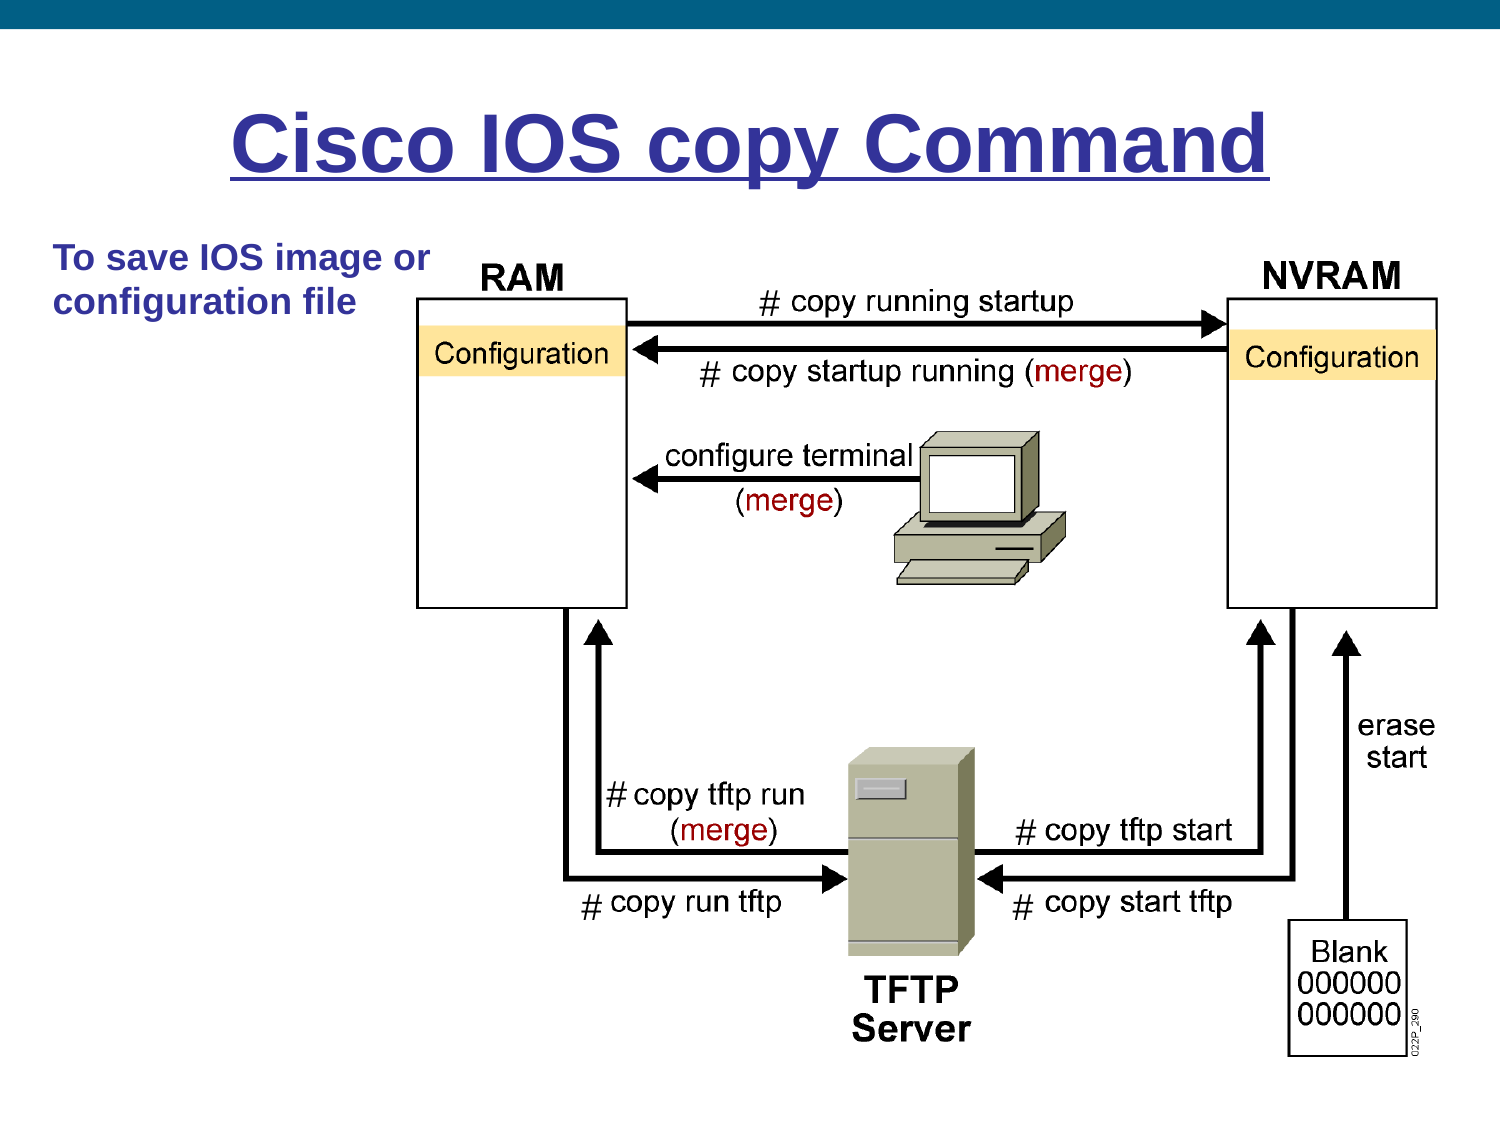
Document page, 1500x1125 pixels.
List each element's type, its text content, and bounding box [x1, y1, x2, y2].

title Cisco IOS copy Command [75, 45, 1425, 233]
text_box To save IOS image or configuration file [37, 224, 475, 331]
picture [416, 250, 1438, 1057]
